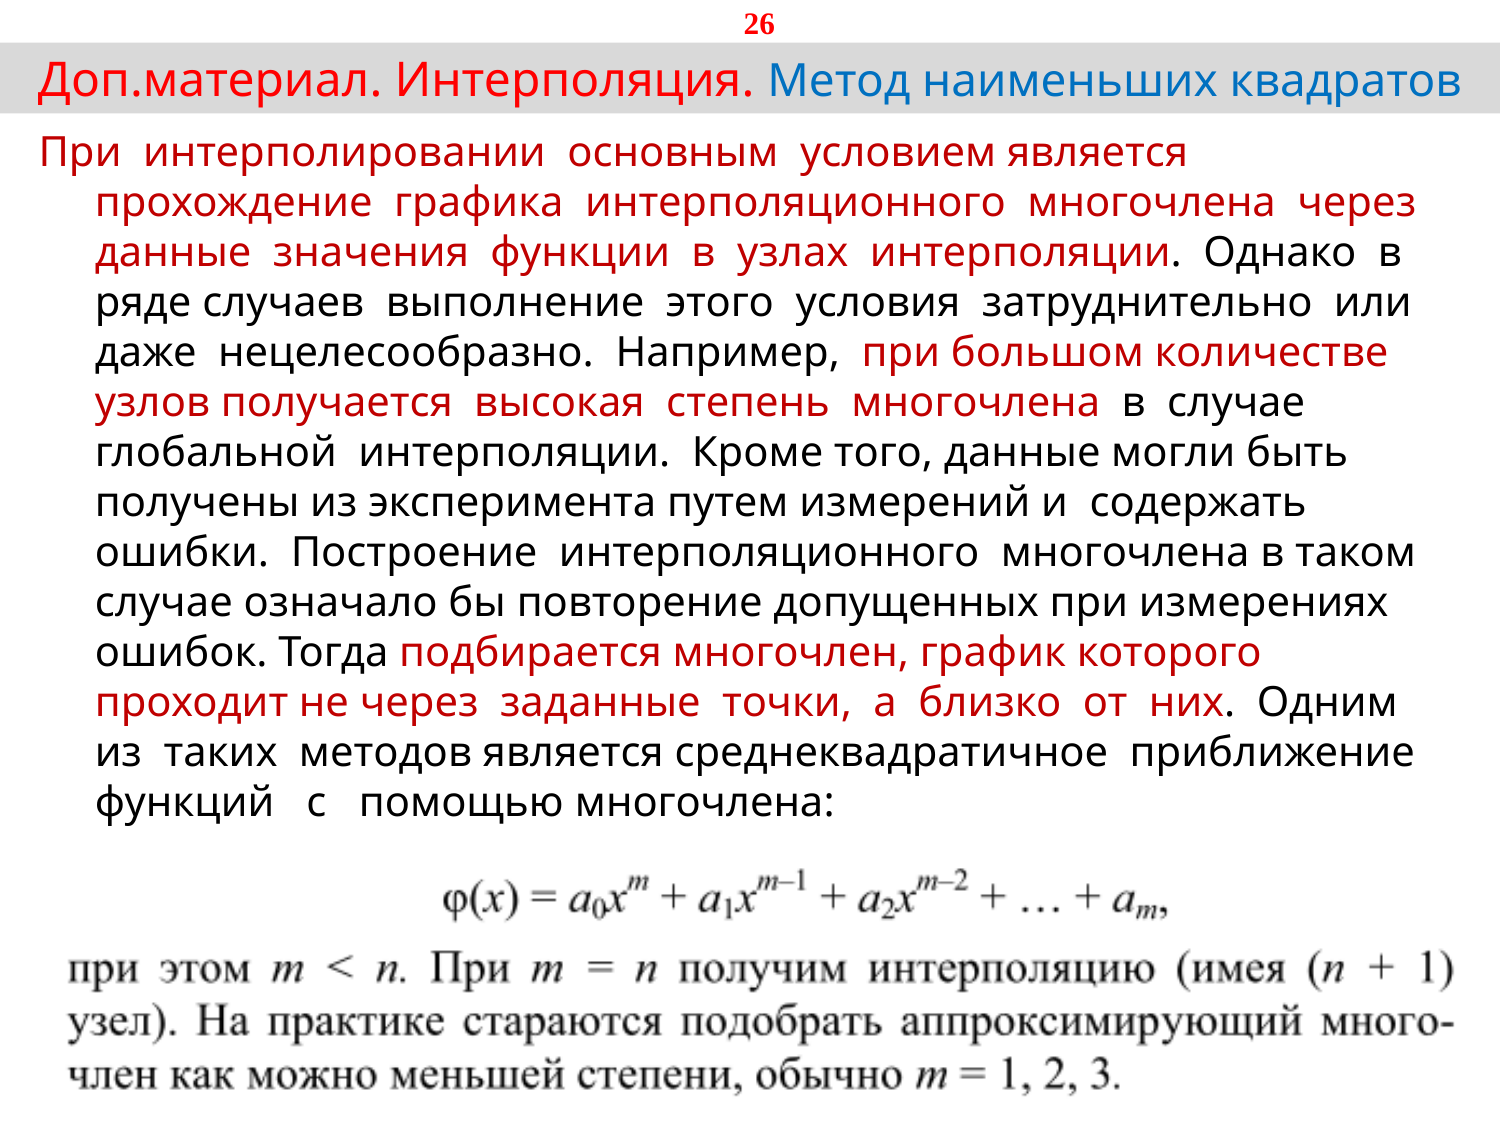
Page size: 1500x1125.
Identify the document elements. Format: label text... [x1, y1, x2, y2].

list При интерполировании основным условием является прохождение графика интерполяционного многочлена через данные значения функции в узлах интерполяции. Однако в ряде случаев выполнение этого условия затруднительно или даже нецелесообразно. Например, при большом количестве узлов получается высокая степень многочлена в случае глобальной интерполяции. Кроме того, данные могли быть получены из эксперимента путем измерений и содержать ошибки. Построение интерполяционного многочлена в таком случае означало бы повторение допущенных при измерениях ошибок. Тогда подбирается многочлен, график которого проходит не через заданные точки, а близко от них. Одним из таких методов является среднеквадратичное приближение функций с помощью многочлена: [23, 116, 1466, 833]
text_box 26 [721, 0, 798, 48]
title Доп.материал. Интерполяция. Метод наименьших квадратов [0, 42, 1500, 114]
picture [58, 866, 1465, 1105]
